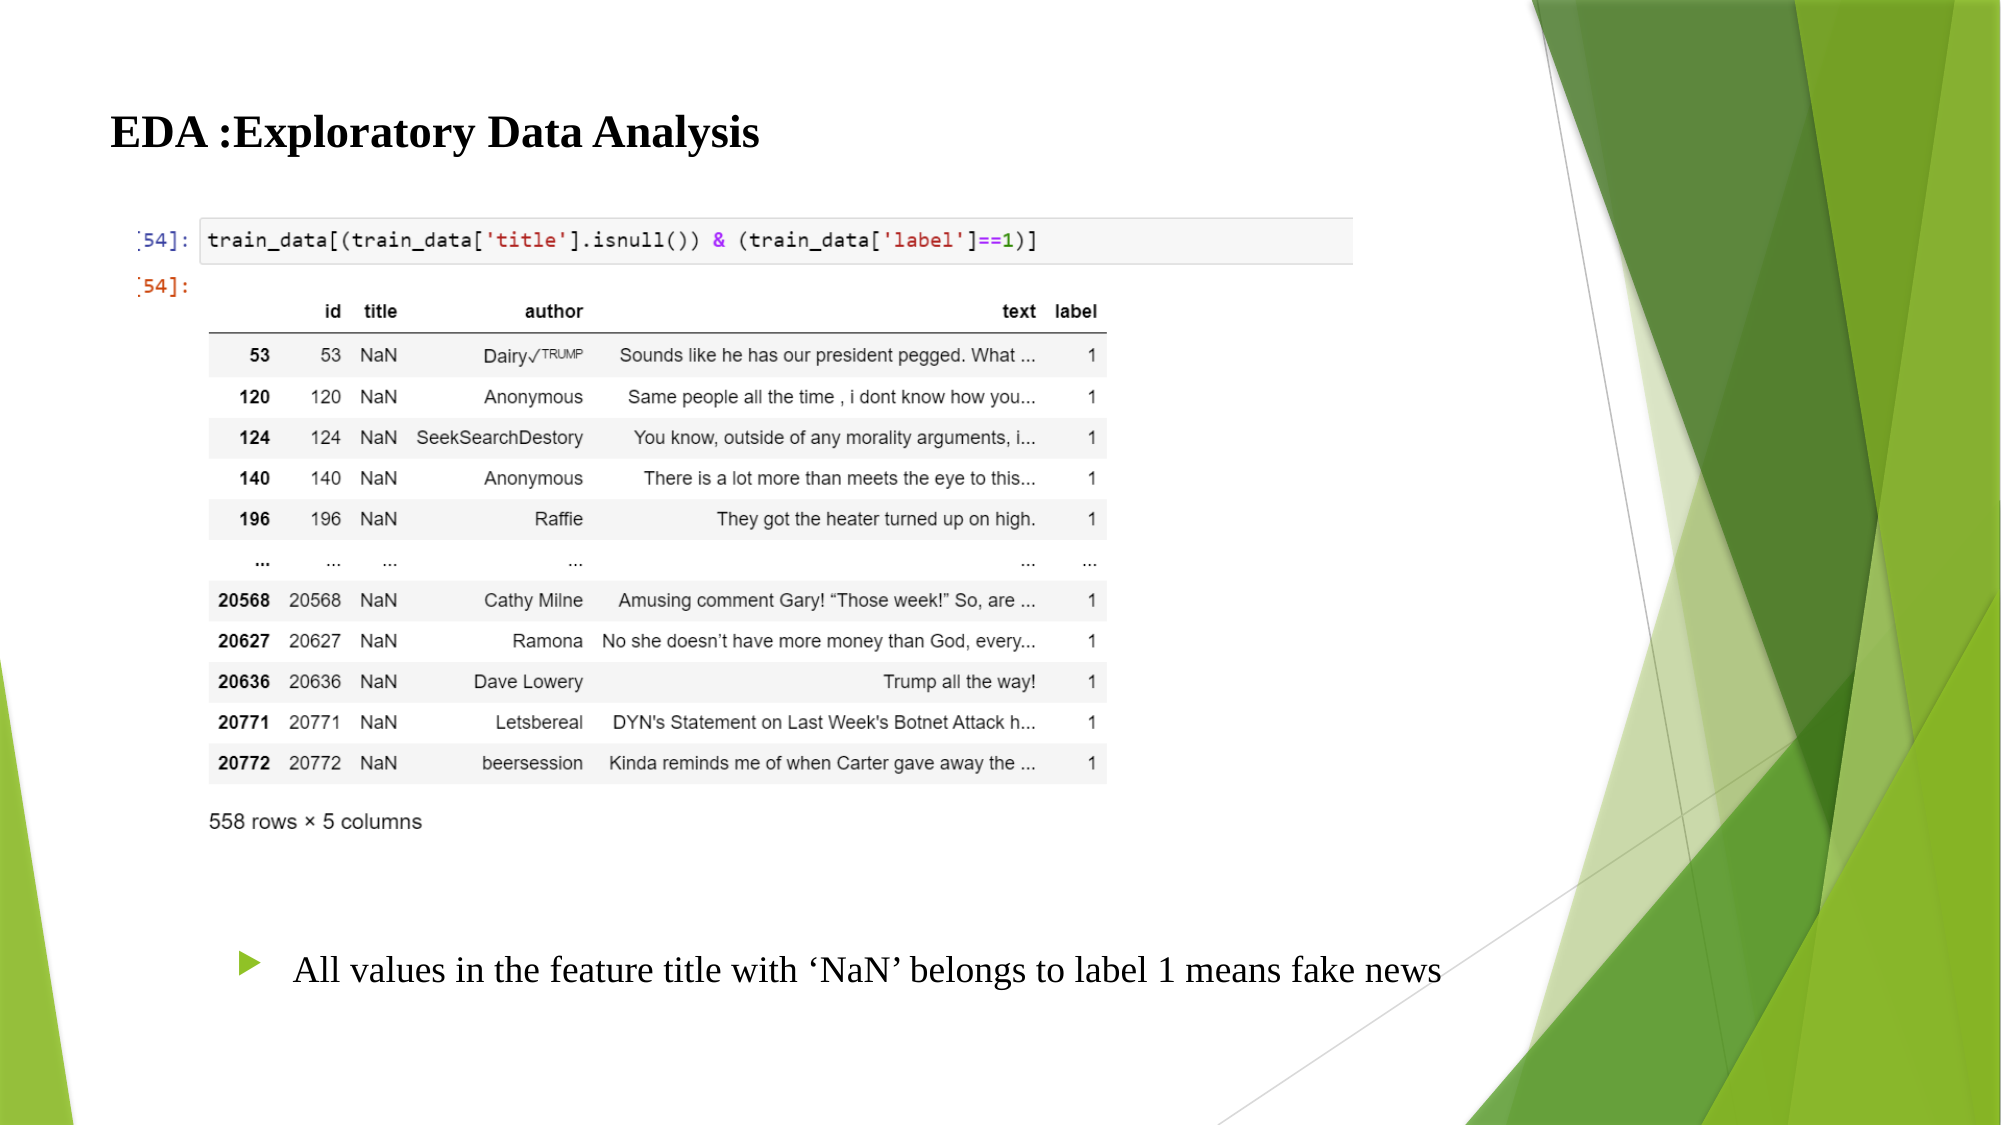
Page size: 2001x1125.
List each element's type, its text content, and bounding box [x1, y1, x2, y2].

title EDA :Exploratory Data Analysis [95, 45, 804, 164]
list All values in the feature title with ‘NaN’ belongs to label 1 means fake news [221, 937, 1719, 1021]
picture [137, 201, 1353, 854]
